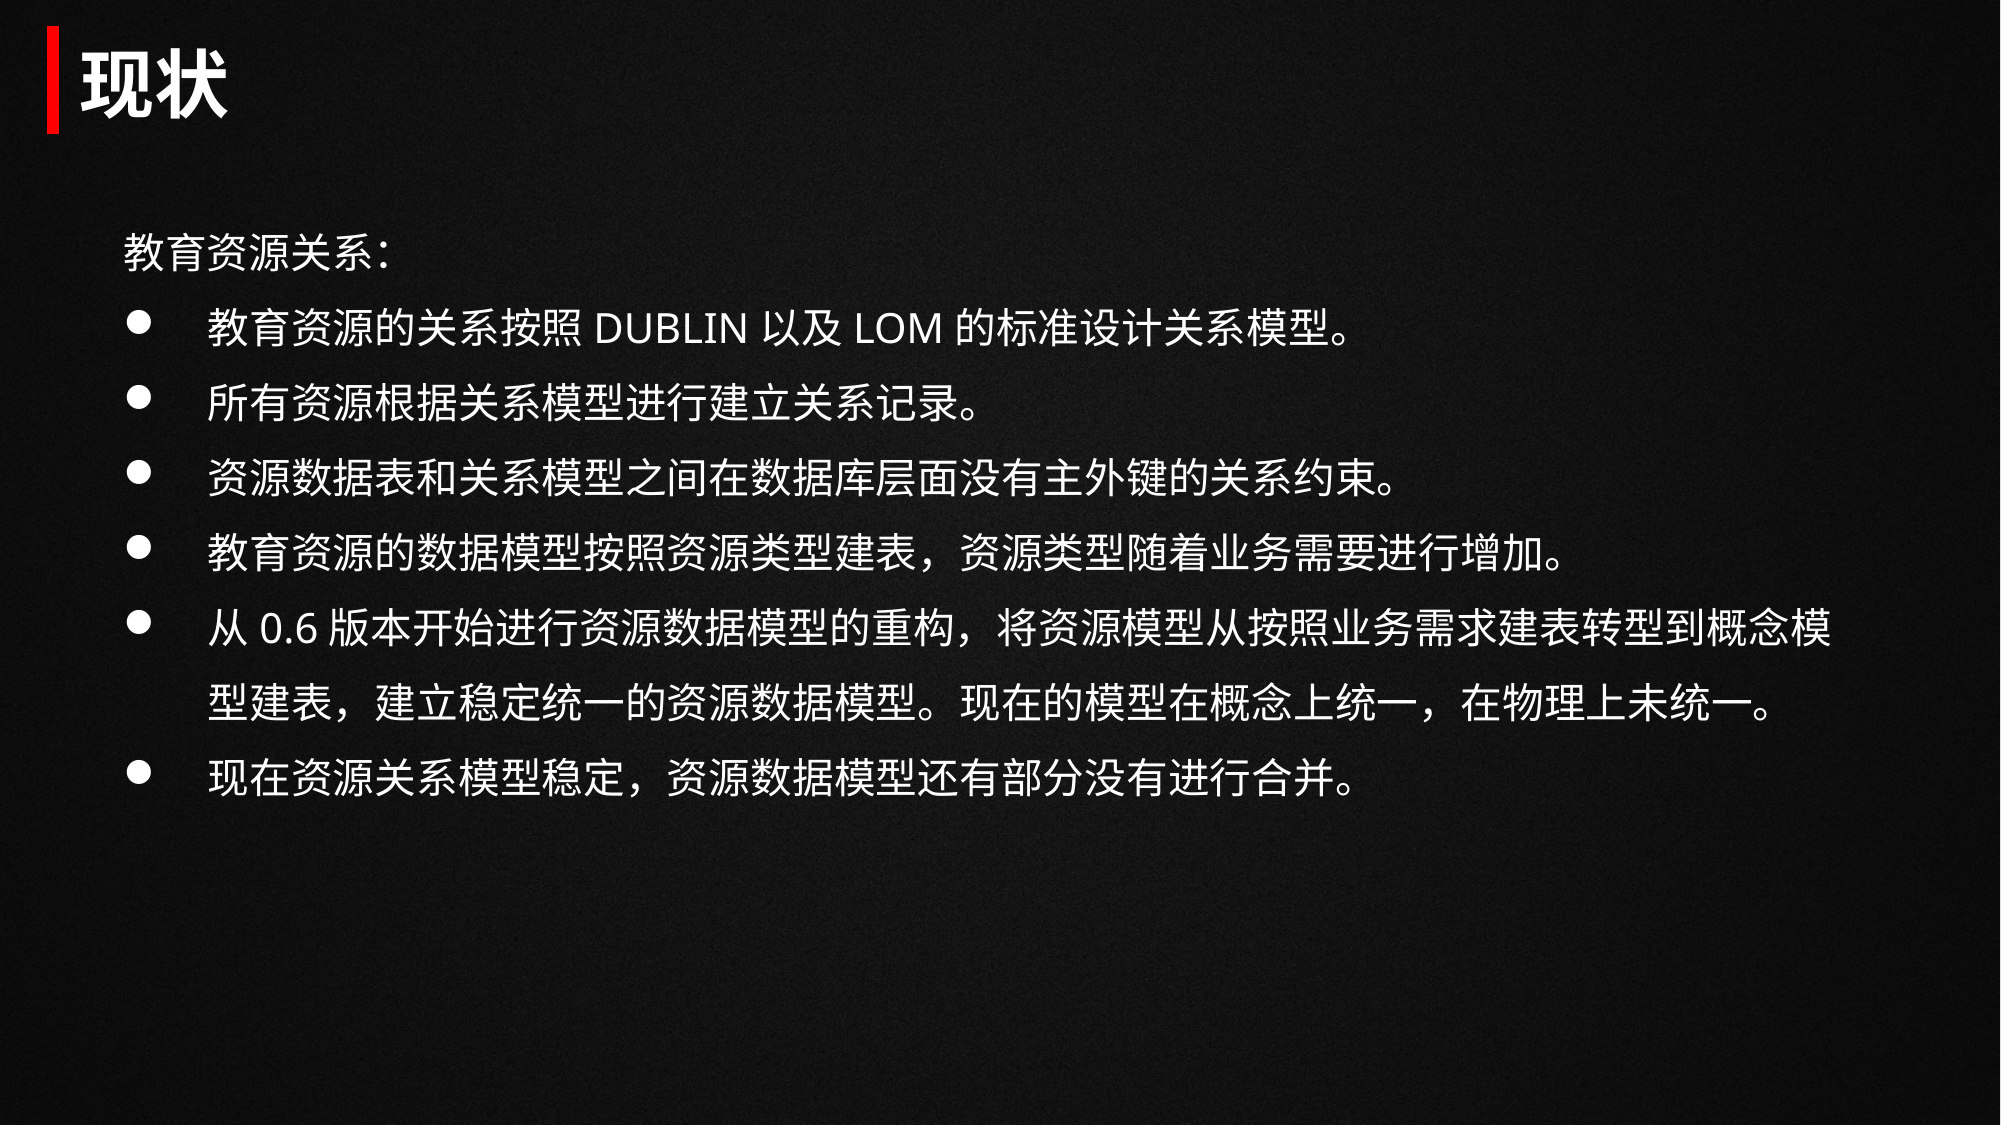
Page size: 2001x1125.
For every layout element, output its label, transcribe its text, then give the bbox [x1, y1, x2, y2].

text_box 现状 [64, 47, 1577, 119]
text_box 教育资源关系： 教育资源的关系按照DUBLIN以及LOM的标准设计关系模型。 所有资源根据关系模型进行建立关系记录。 资源数据表和关系模型之间在数据库层面没有主外键的关系约束。 教育资源的数据模型按照资源类型建表，资源类型随着业务需要进行增加。 从0.6版本开始进行资源数据模型的重构，将资源模型从按照业务需求建表转型到概念模型建表，建立稳定统一的资源数据模型。现在的模型在概念上统一，在物理上未统一。 现在资源关系模型稳定，资源数据模型还有部分没有进行合并。 [108, 194, 1861, 810]
picture [0, 0, 2001, 1125]
